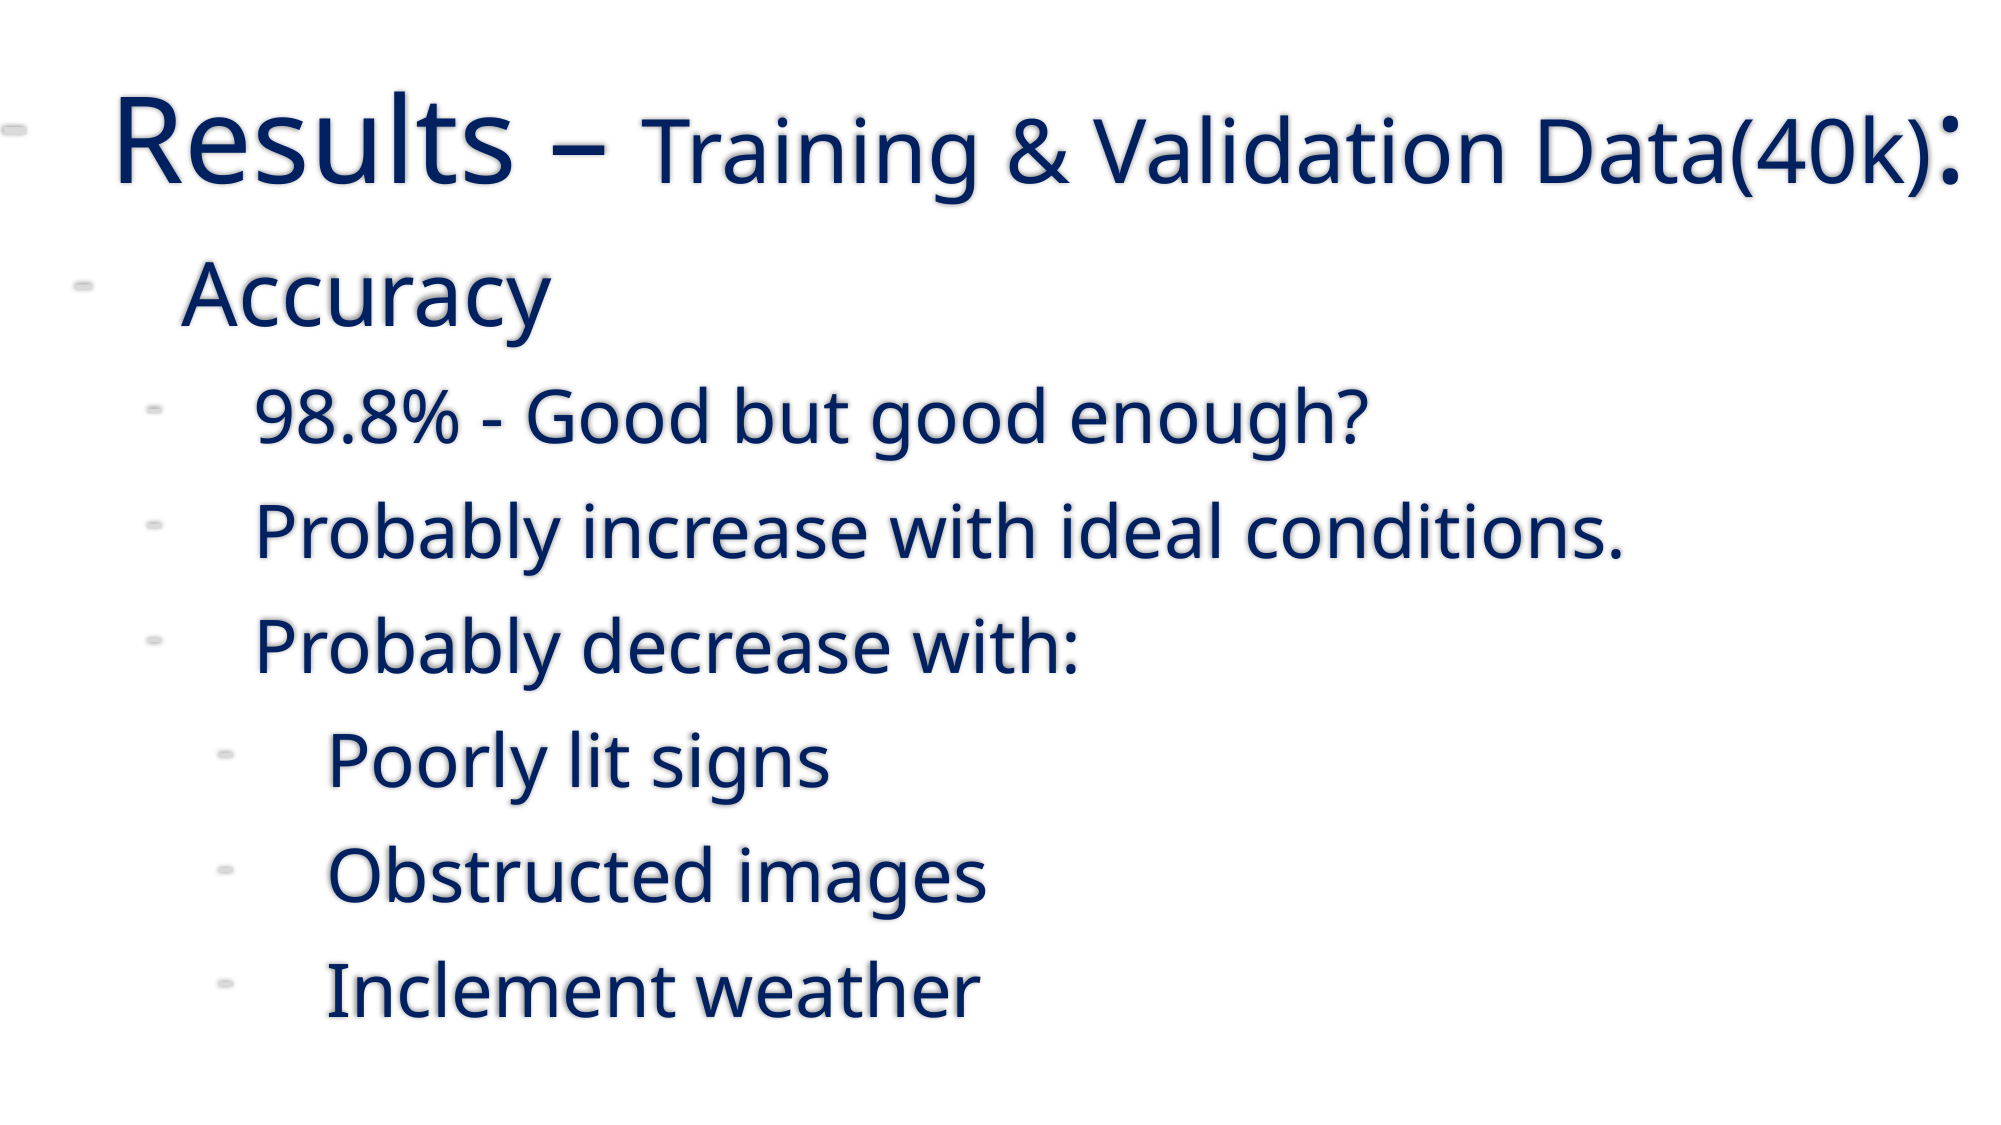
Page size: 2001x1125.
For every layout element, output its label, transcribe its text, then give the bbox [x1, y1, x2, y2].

subtitle Results – Training & Validation Data(40k): Accuracy 98.8% - Good but good enough? Probably increase with ideal conditions. Probably decrease with: Poorly lit signs Obstructed images Inclement weather [0, 54, 1983, 1071]
